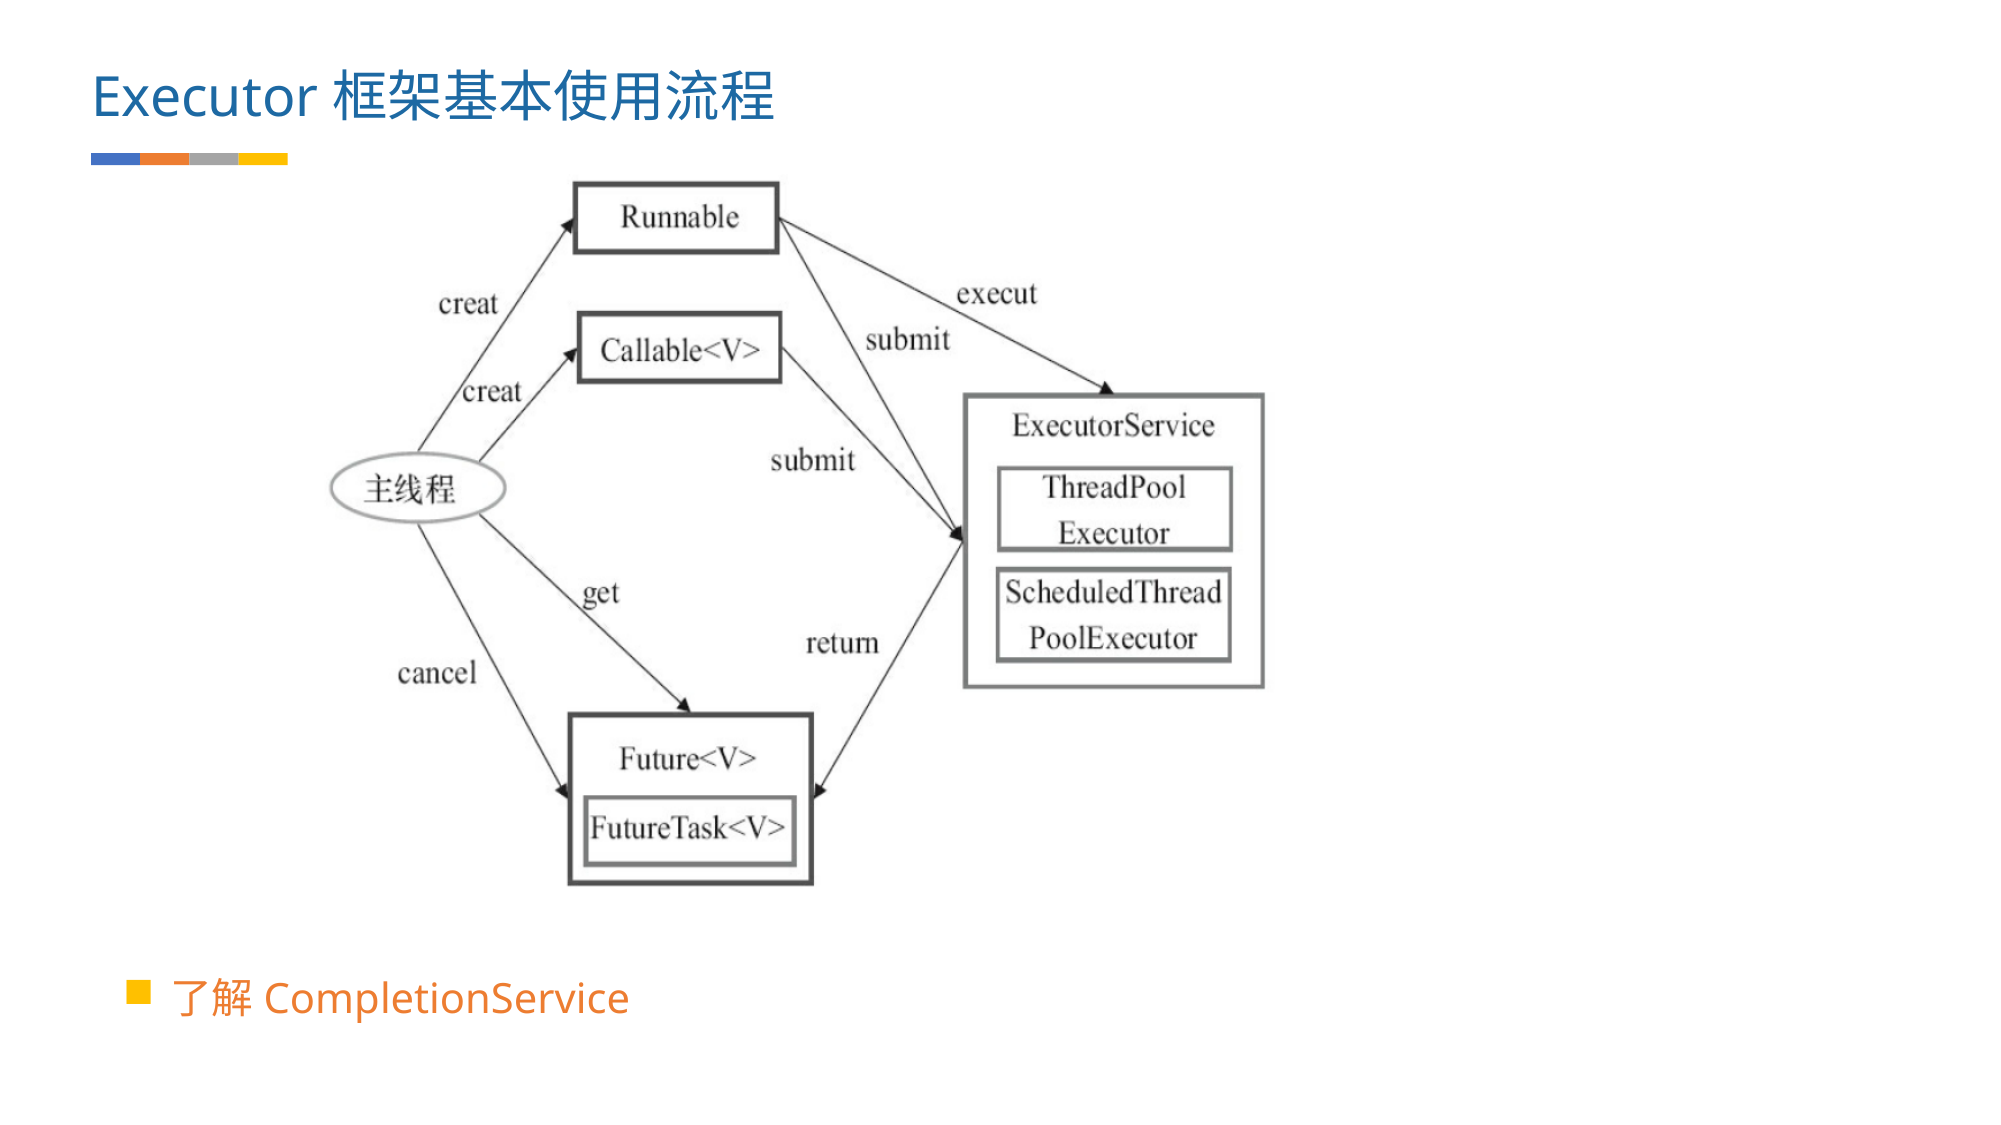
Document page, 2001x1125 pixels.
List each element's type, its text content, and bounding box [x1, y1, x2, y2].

text_box 了解CompletionService [108, 914, 1598, 1030]
text_box Executor框架基本使用流程 [90, 60, 933, 128]
picture [317, 173, 1287, 897]
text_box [90, 152, 288, 166]
